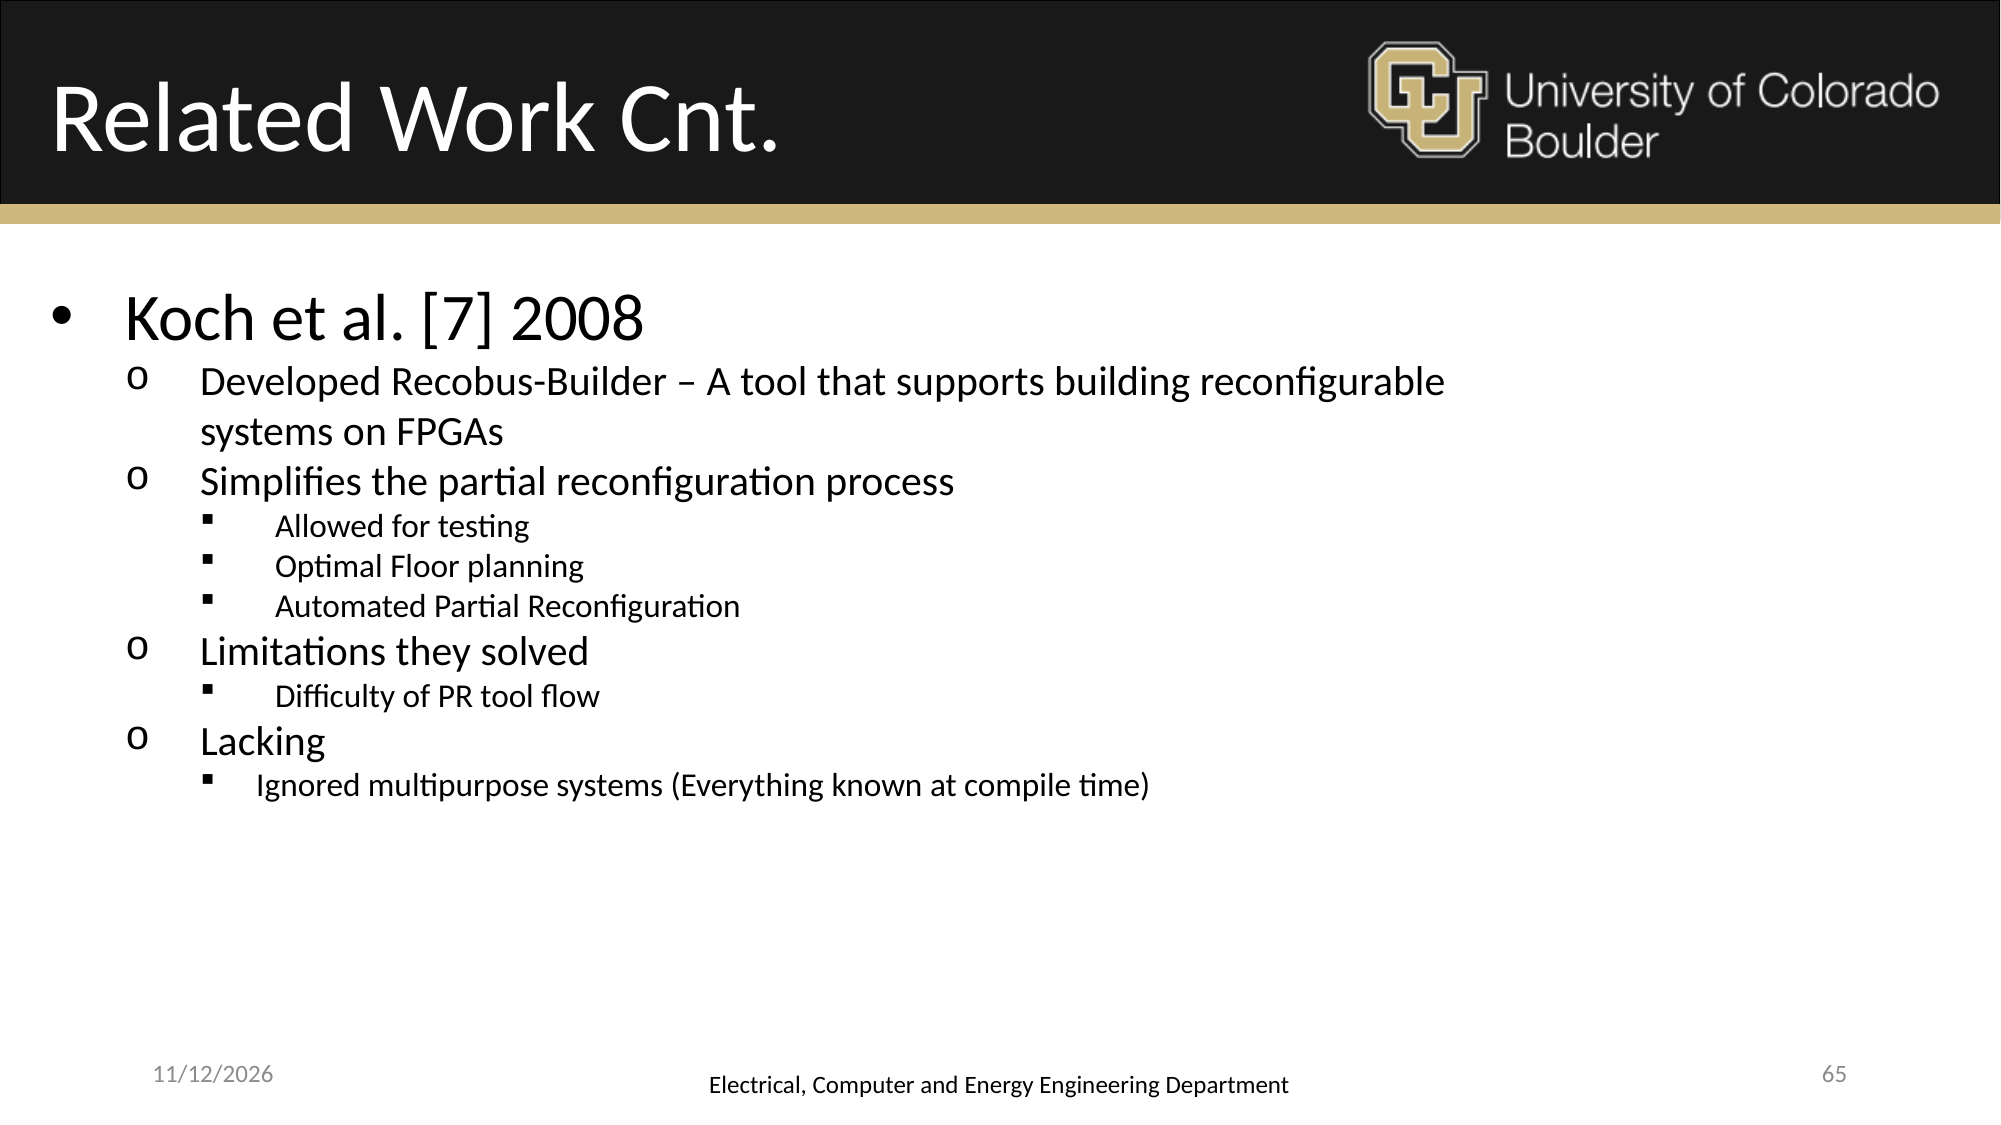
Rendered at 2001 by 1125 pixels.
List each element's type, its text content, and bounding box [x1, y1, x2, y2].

text_box Koch et al. [7] 2008 Developed Recobus-Builder – A tool that supports building reconfigurable systems on FPGAs Simplifies the partial reconfiguration process Allowed for testing Optimal Floor planning Automated Partial Reconfiguration Limitations they solved Difficulty of PR tool flow Lacking Ignored multipurpose systems (Everything known at compile time) [35, 266, 1559, 811]
footer Electrical, Computer and Energy Engineering Department [662, 1042, 1338, 1125]
slide_number 65 [1412, 1042, 1863, 1103]
picture [1337, 29, 1957, 185]
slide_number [137, 1042, 588, 1103]
text_box Related Work Cnt. [35, 44, 1177, 180]
